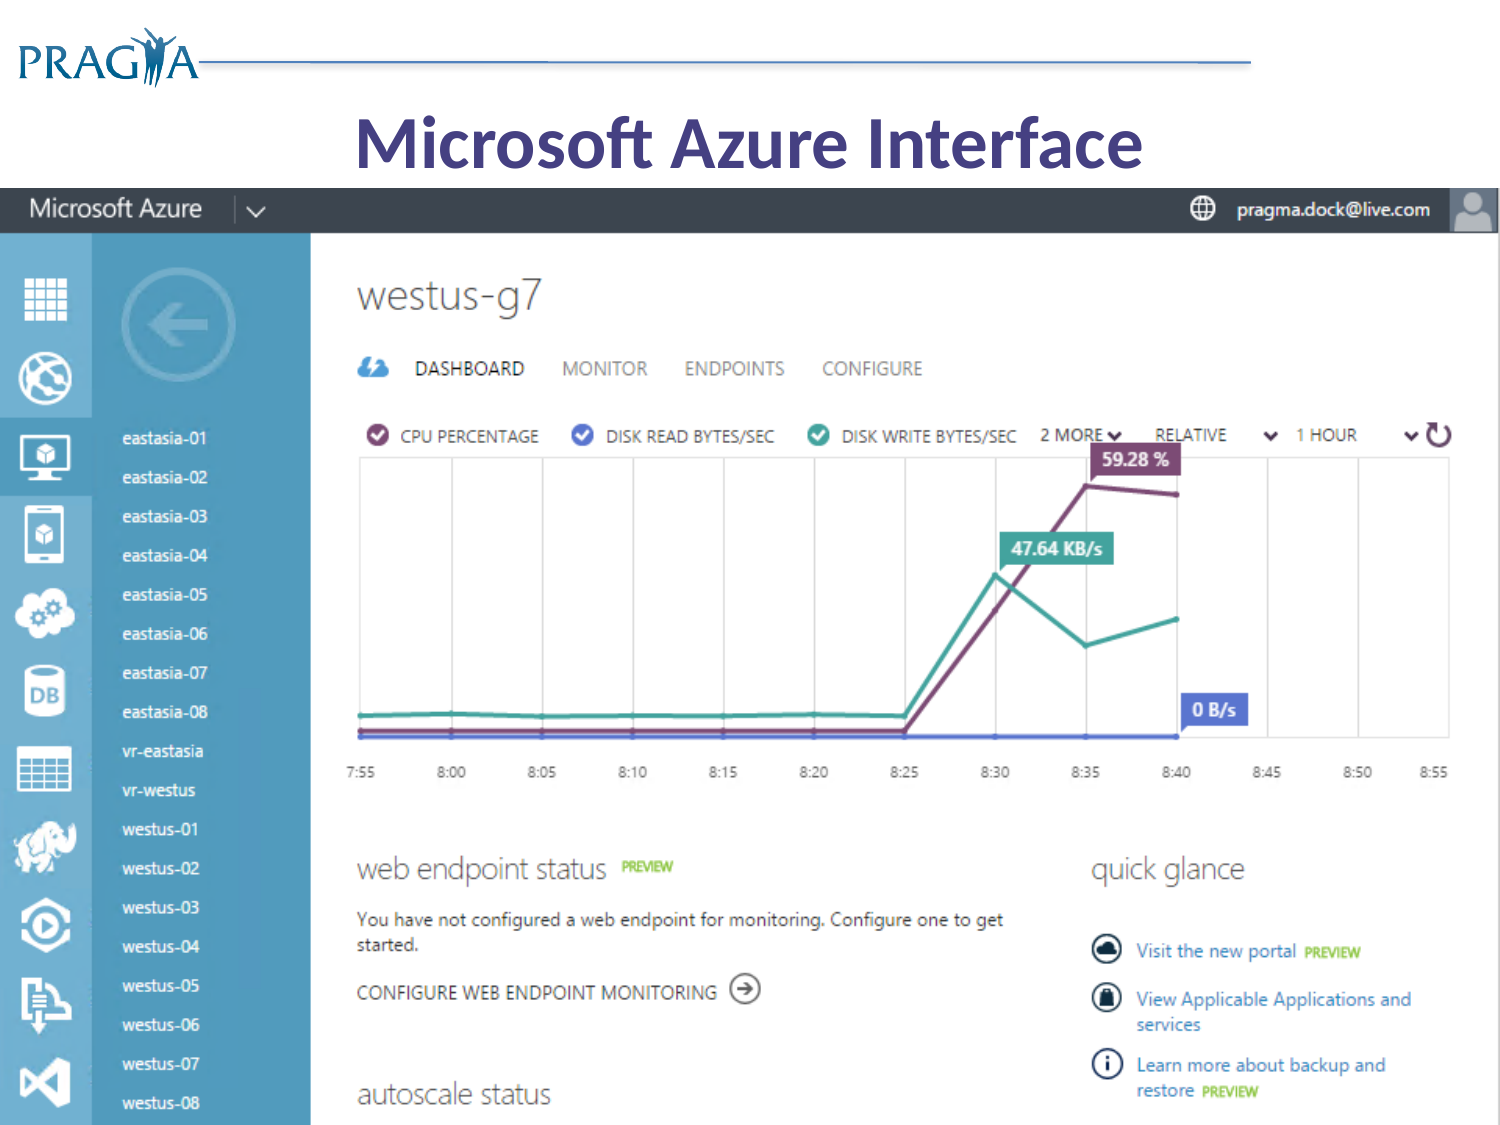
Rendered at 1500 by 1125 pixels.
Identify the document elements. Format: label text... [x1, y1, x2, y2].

picture [18, 27, 200, 88]
title Microsoft Azure Interface [75, 45, 1425, 187]
picture [0, 188, 1500, 1125]
